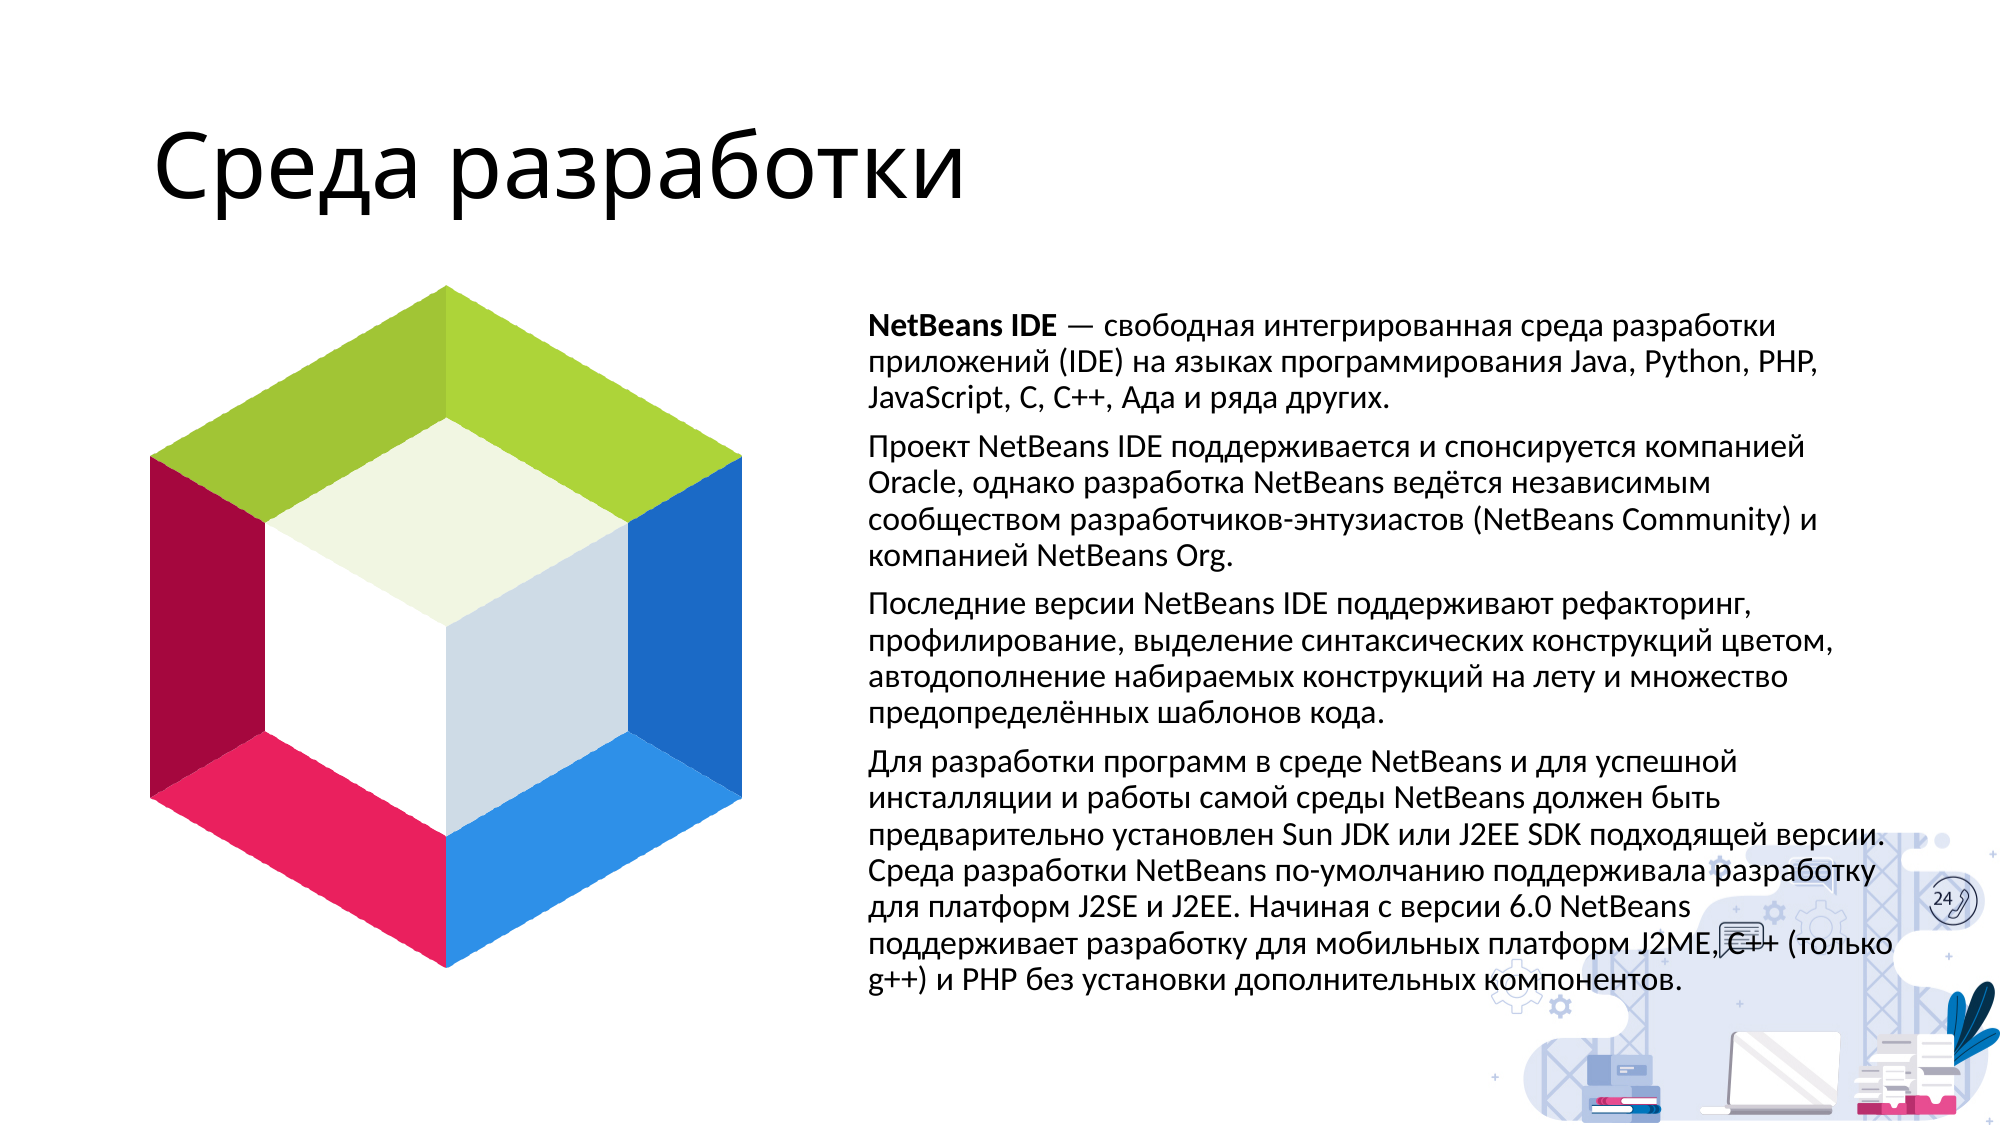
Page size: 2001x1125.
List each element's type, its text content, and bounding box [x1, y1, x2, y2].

list NetBeans IDE — свободная интегрированная среда разработки приложений (IDE) на языках программирования Java, Python, PHP, JavaScript, C, C++, Ада и ряда других. Проект NetBeans IDE поддерживается и спонсируется компанией Oracle, однако разработка NetBeans ведётся независимым сообществом разработчиков-энтузиастов (NetBeans Community) и компанией NetBeans Org. Последние версии NetBeans IDE поддерживают рефакторинг, профилирование, выделение синтаксических конструкций цветом, автодополнение набираемых конструкций на лету и множество предопределённых шаблонов кода. Для разработки программ в среде NetBeans и для успешной инсталляции и работы самой среды NetBeans должен быть предварительно установлен Sun JDK или J2EE SDK подходящей версии. Среда разработки NetBeans по-умолчанию поддерживала разработку для платформ J2SE и J2EE. Начиная с версии 6.0 NetBeans поддерживает разработку для мобильных платформ J2ME, C++ (только g++) и PHP без установки дополнительных компонентов. [853, 299, 1919, 1014]
picture [0, 0, 2000, 1125]
title Среда разработки [137, 59, 1863, 278]
